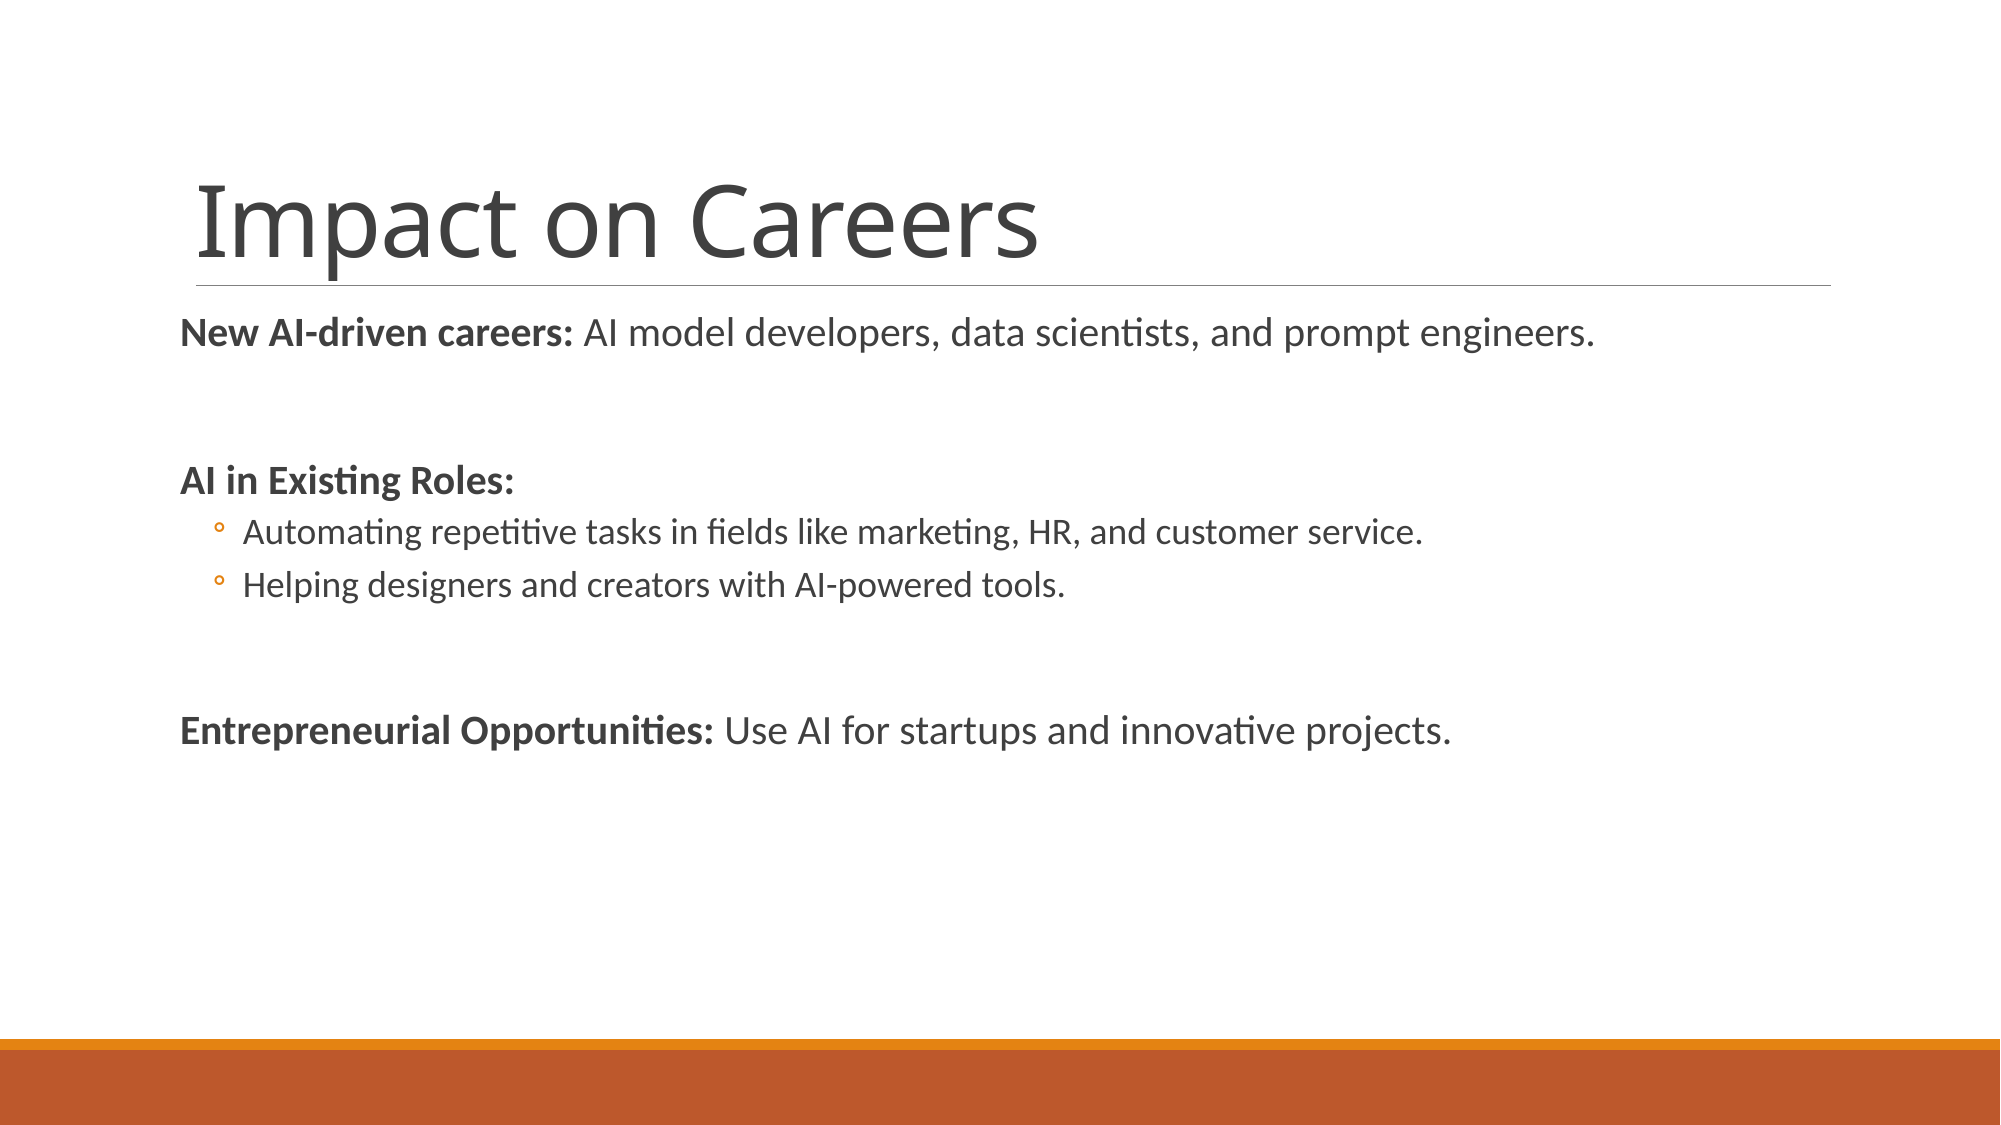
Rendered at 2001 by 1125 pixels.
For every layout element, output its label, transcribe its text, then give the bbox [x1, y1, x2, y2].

title Impact on Careers [180, 47, 1830, 285]
list New AI-driven careers: AI model developers, data scientists, and prompt engineers. AI in Existing Roles: Automating repetitive tasks in fields like marketing, HR, and customer service. Helping designers and creators with AI-powered tools. Entrepreneurial Opportunities: Use AI for startups and innovative projects. [180, 302, 1830, 963]
